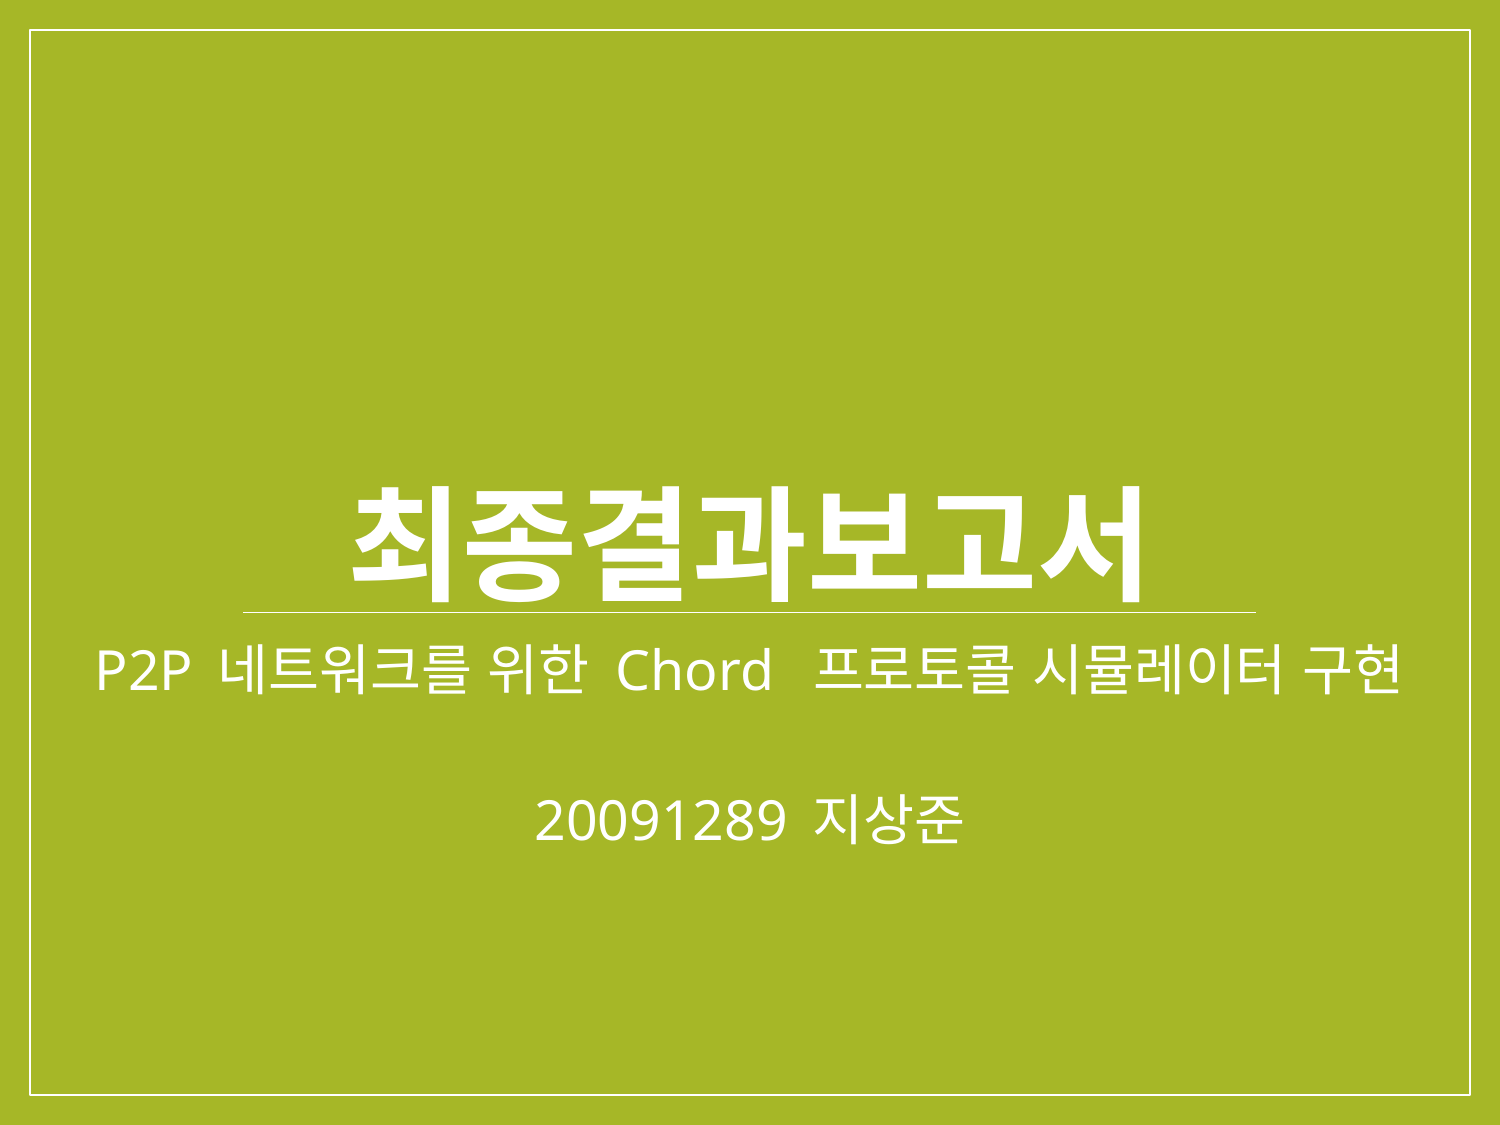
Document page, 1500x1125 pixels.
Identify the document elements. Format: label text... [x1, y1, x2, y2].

title 최종결과보고서 [136, 144, 1363, 625]
subtitle P2P 네트워크를 위한 Chord 프로토콜 시뮬레이터 구현 20091289 지상준 [39, 634, 1461, 863]
